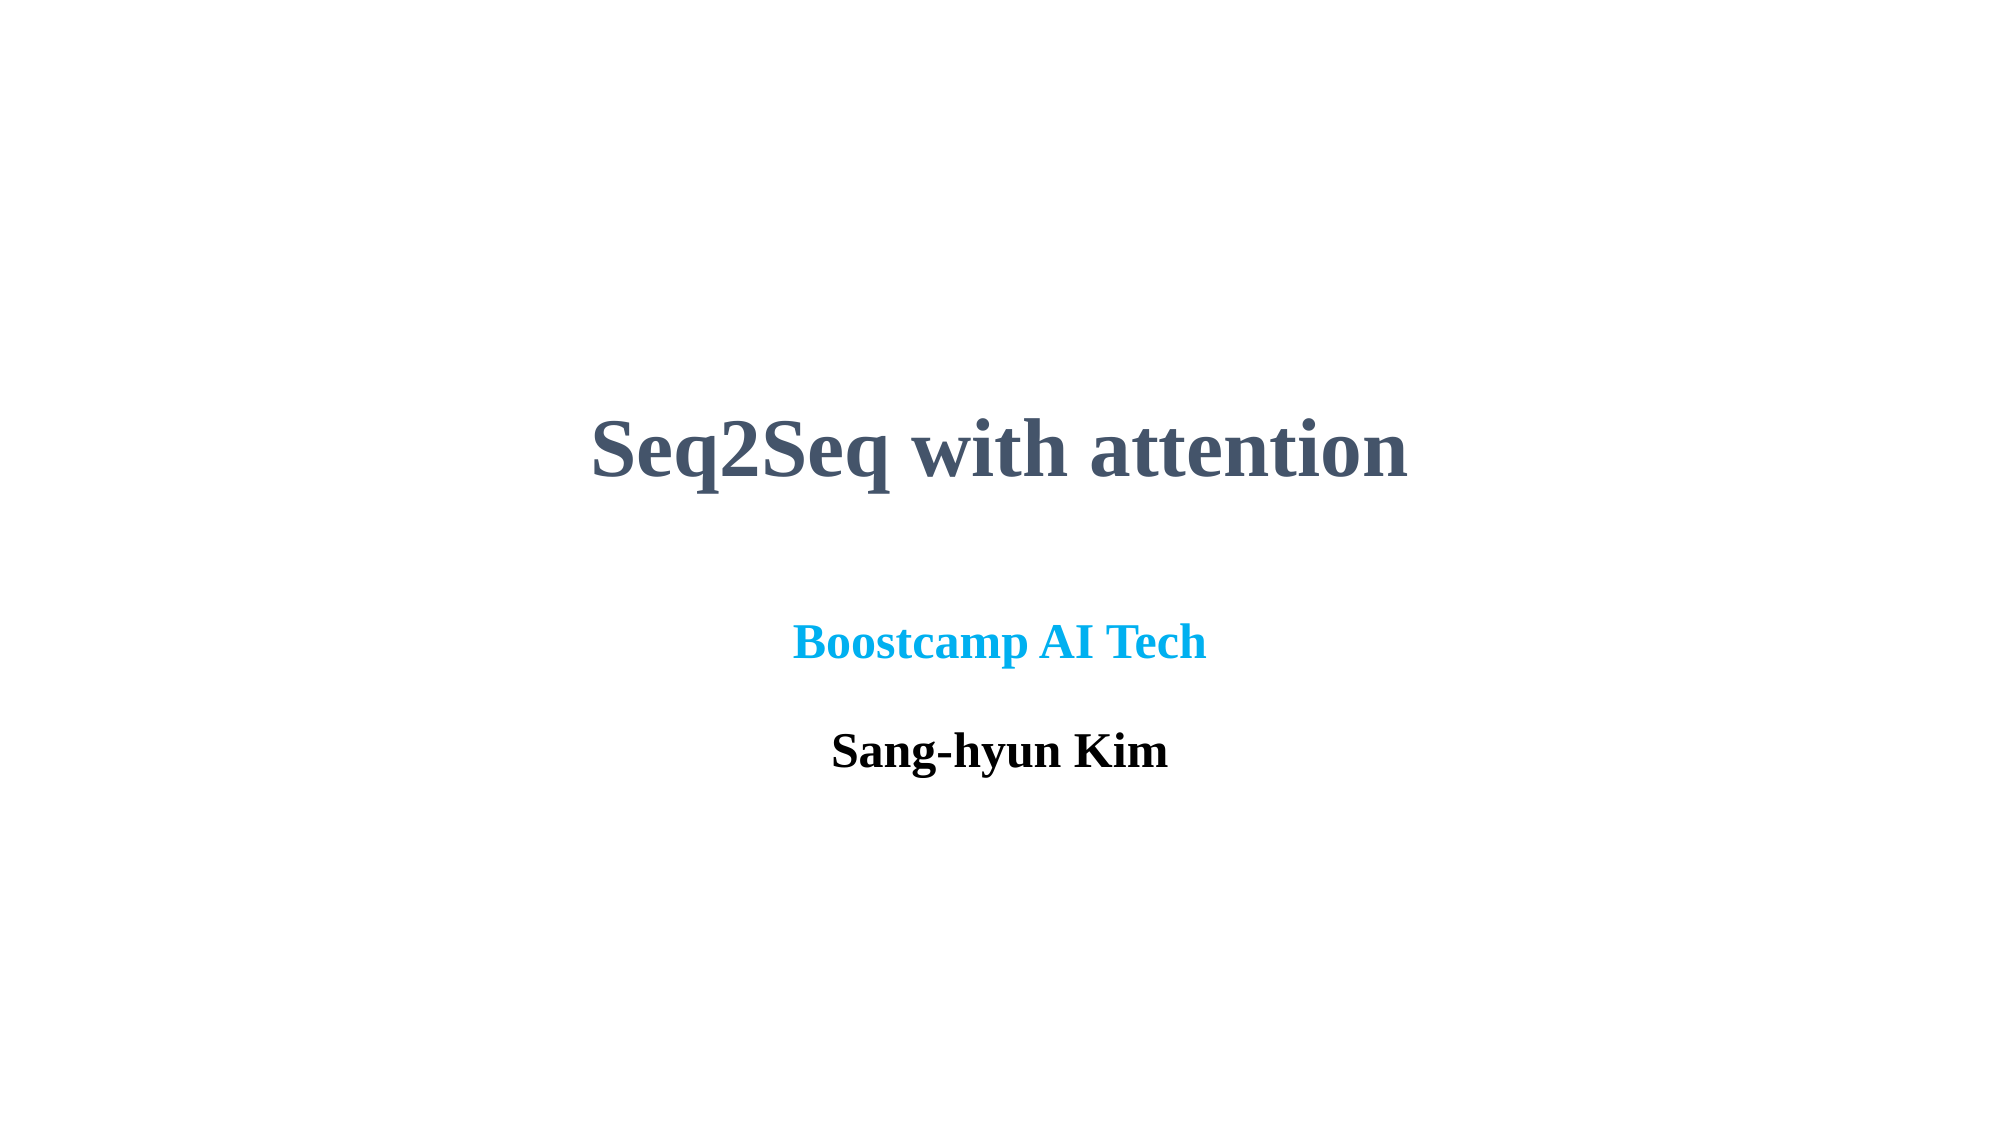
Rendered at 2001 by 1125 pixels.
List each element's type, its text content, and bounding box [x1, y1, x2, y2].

title Seq2Seq with attention Boostcamp AI Tech Sang-hyun Kim [137, 59, 1863, 1033]
